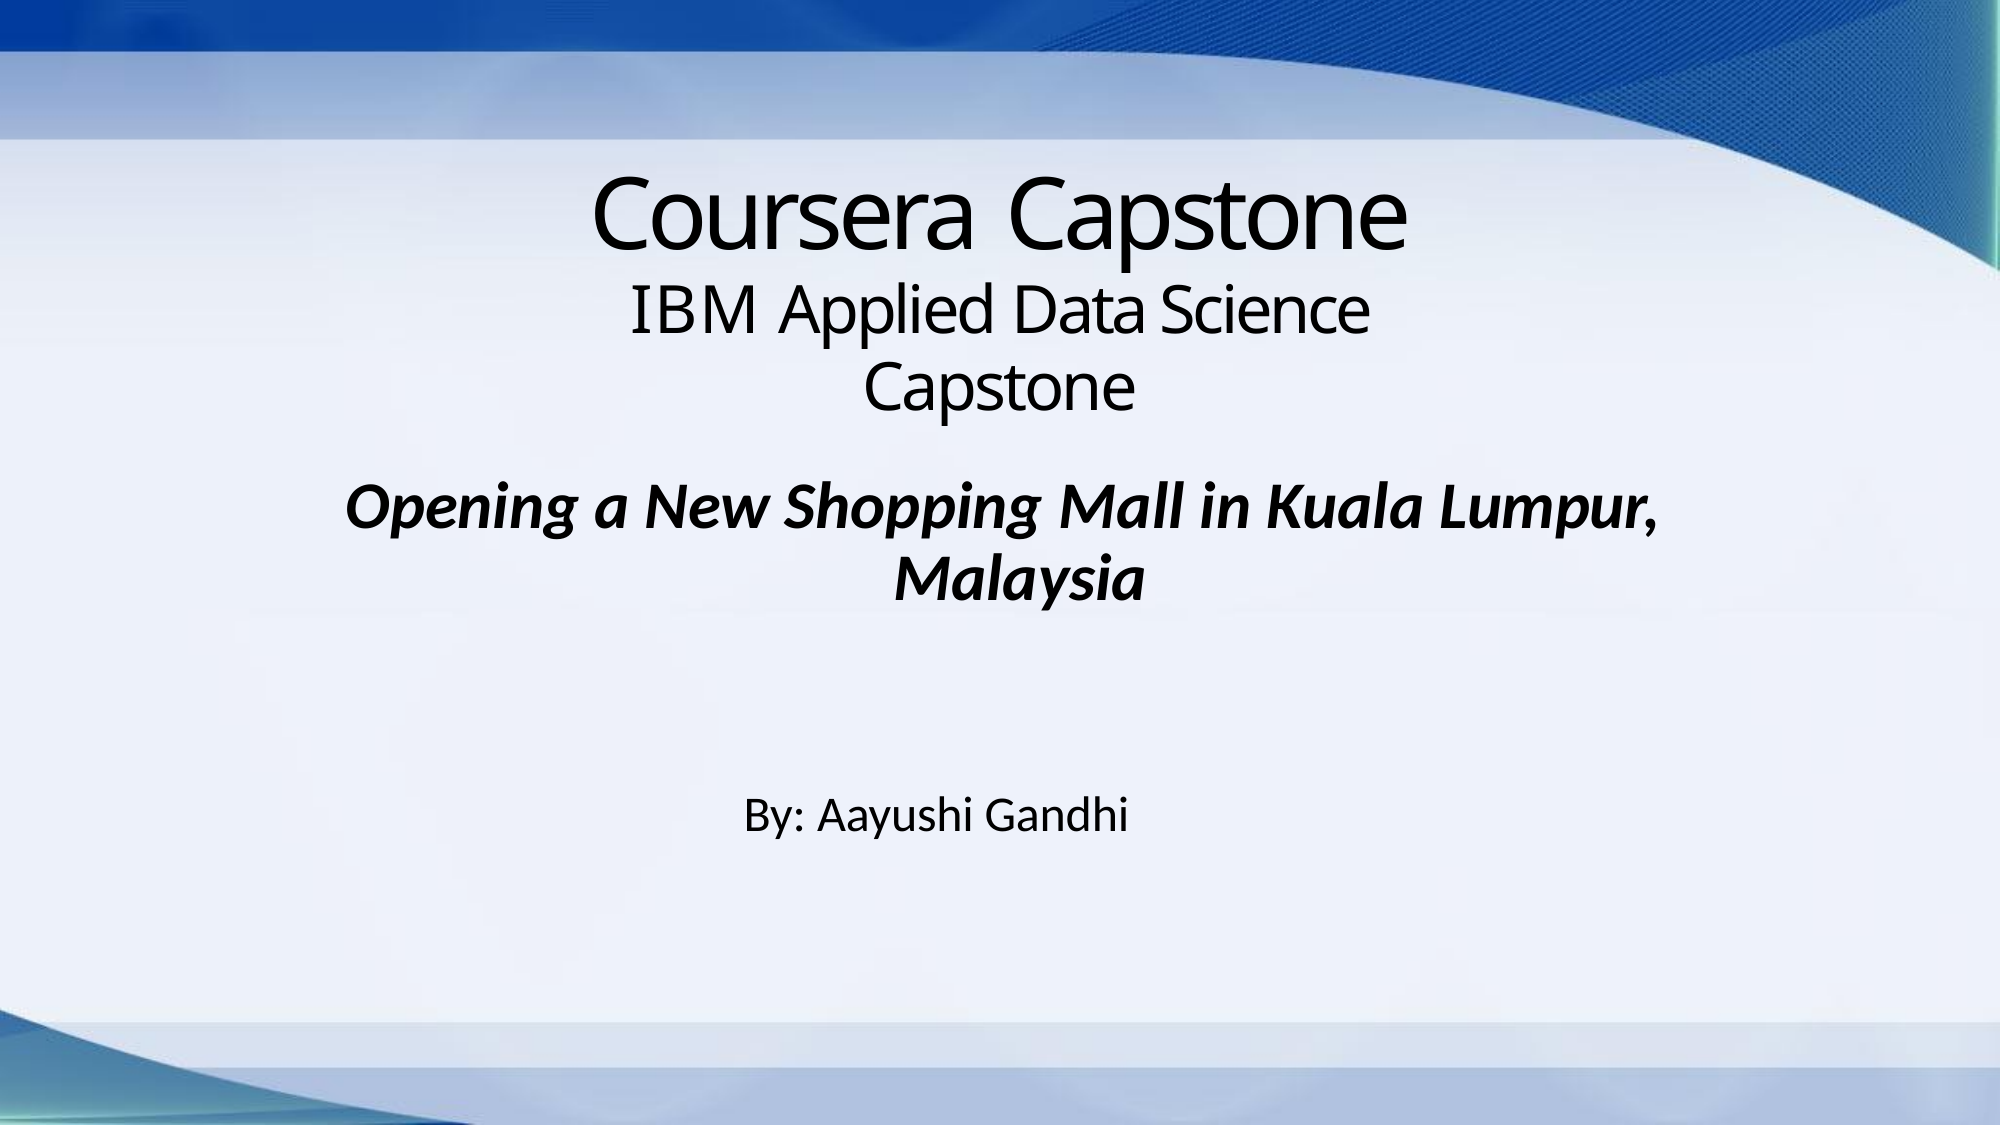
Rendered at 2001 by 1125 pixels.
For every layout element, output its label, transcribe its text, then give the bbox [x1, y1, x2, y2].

text_box By: Aayushi Gandhi [741, 764, 1270, 842]
picture [0, 0, 2000, 1125]
text_box Opening a New Shopping Mall in Kuala Lumpur, Malaysia [343, 458, 1667, 614]
title Coursera Capstone IBM Applied Data Science Capstone [522, 150, 1478, 425]
